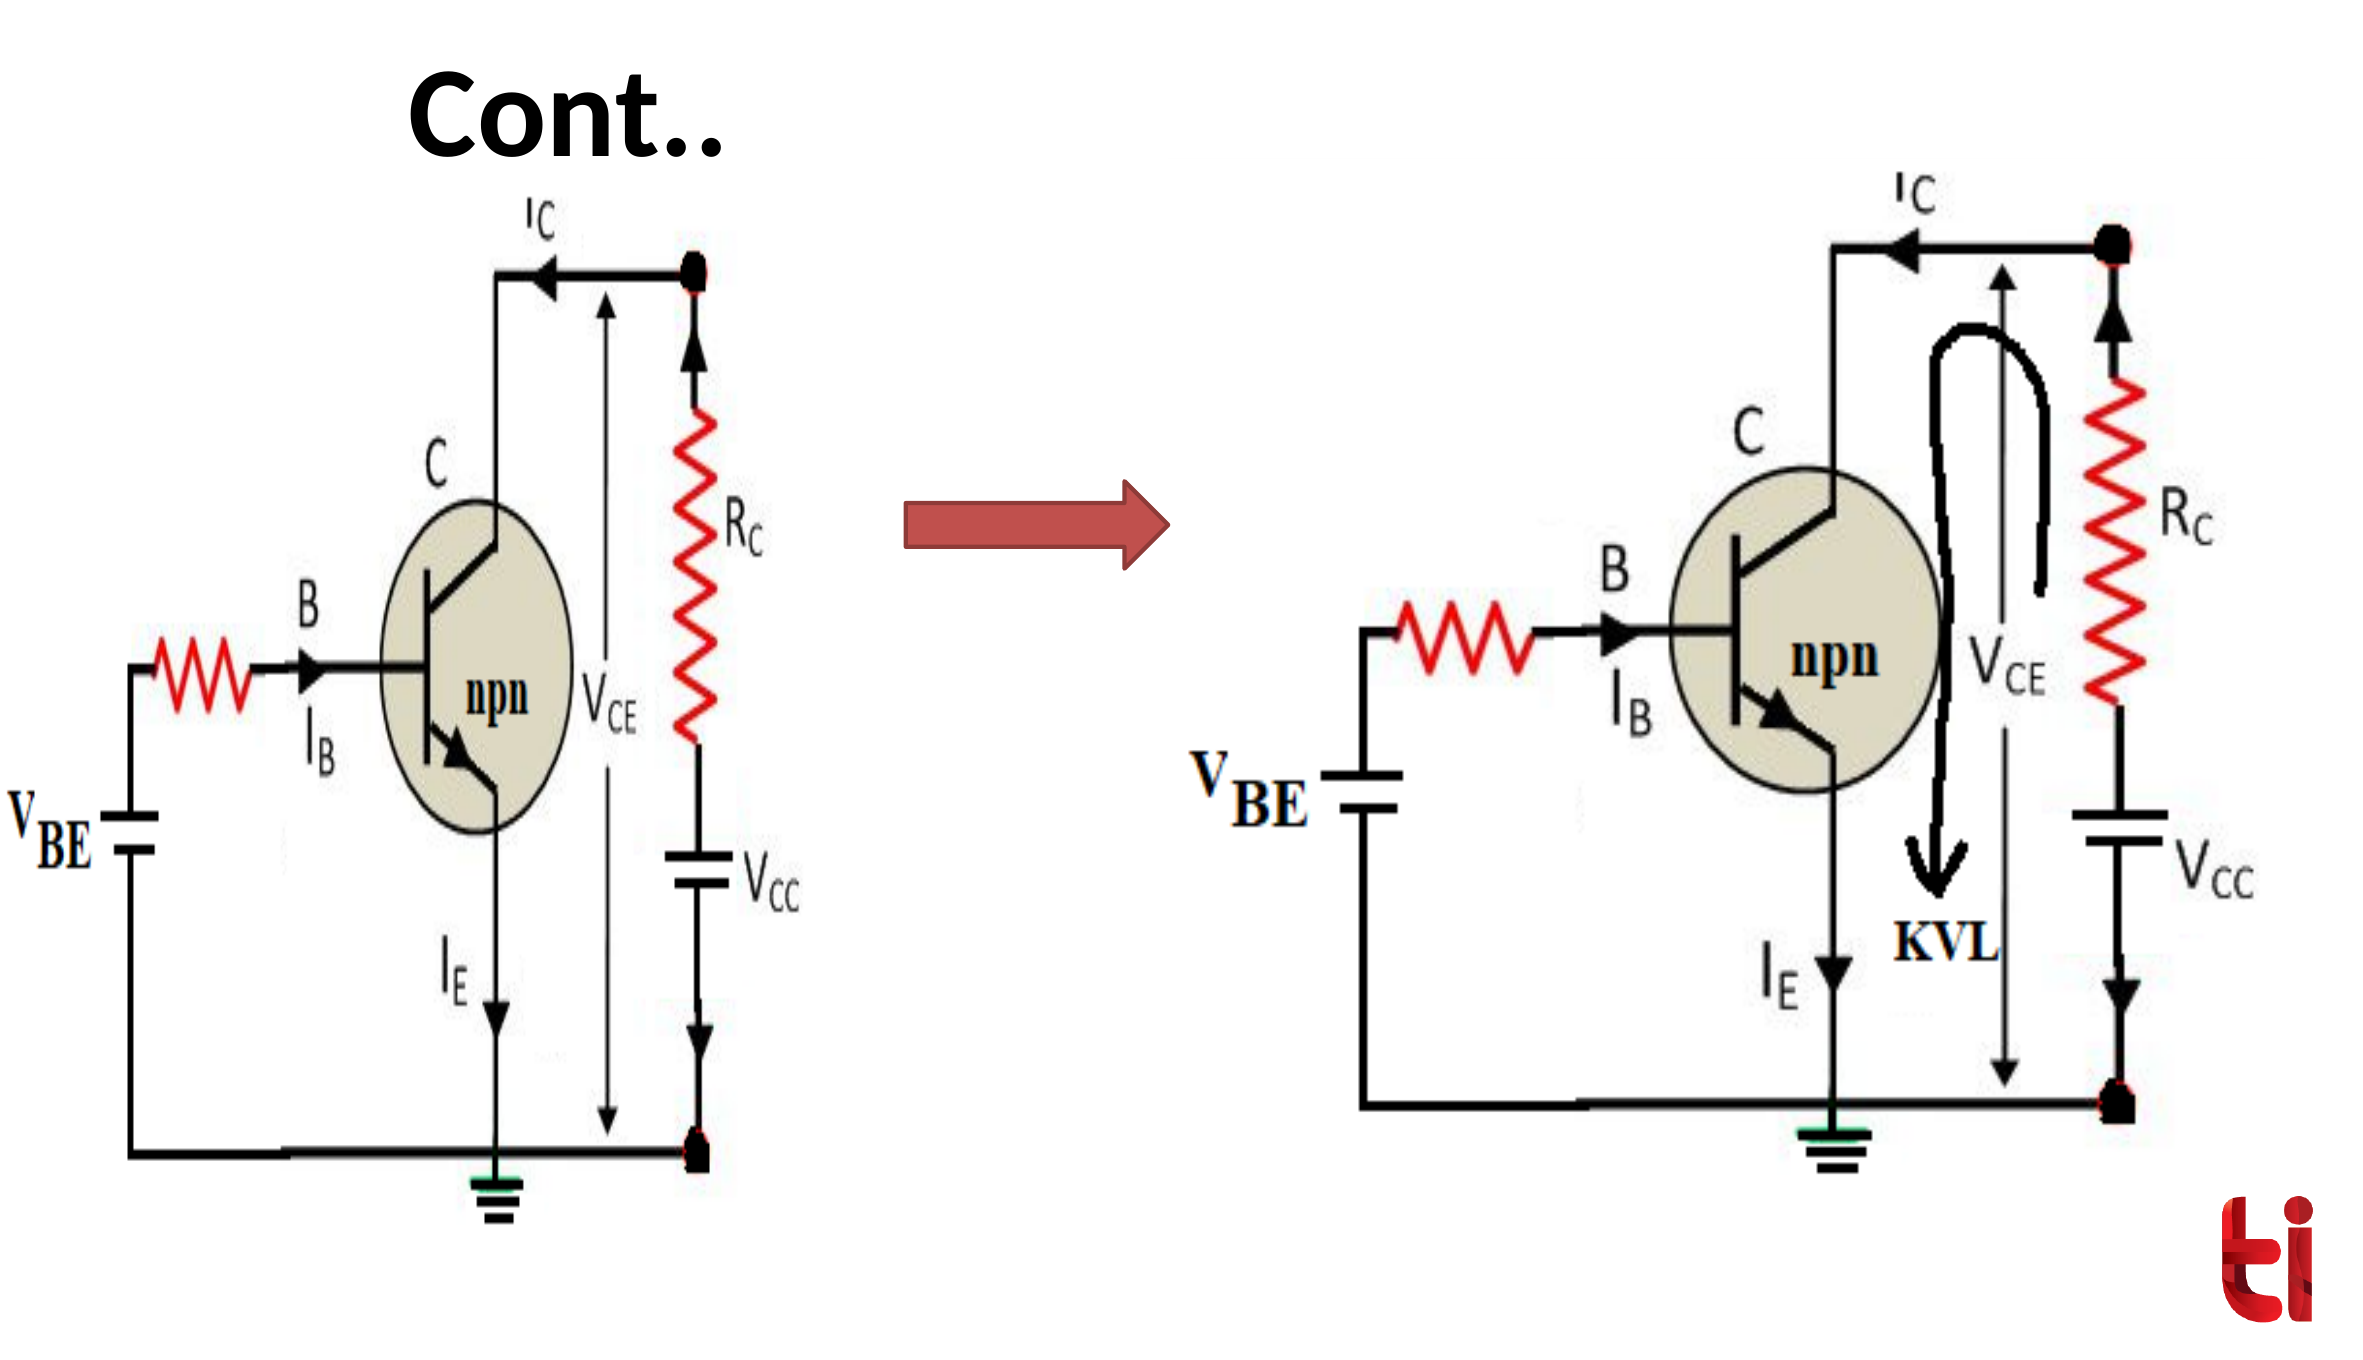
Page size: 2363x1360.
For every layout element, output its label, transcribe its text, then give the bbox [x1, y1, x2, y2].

picture [1167, 156, 2334, 1334]
text_box Cont.. [25, 19, 1113, 158]
text_box [903, 479, 1162, 571]
picture [0, 162, 807, 1248]
